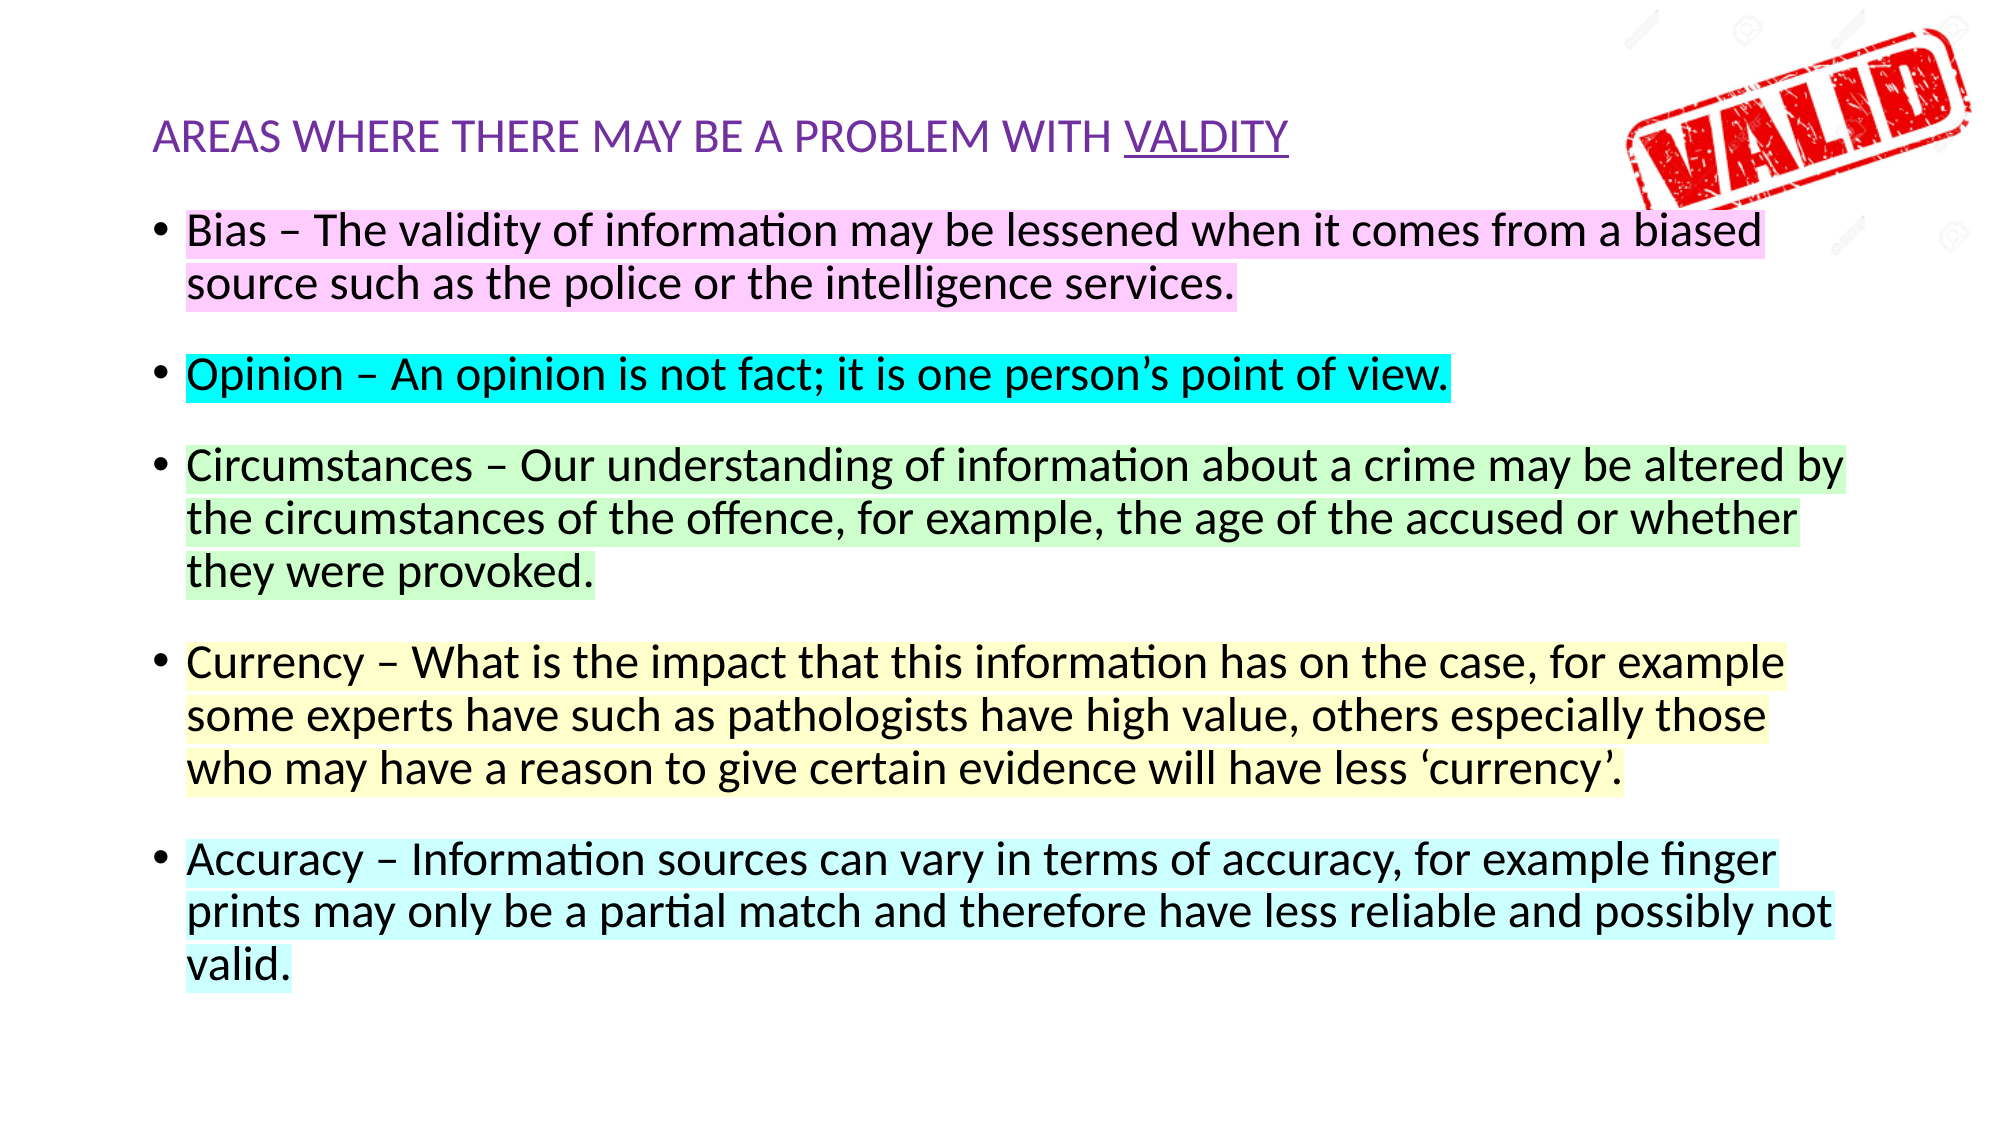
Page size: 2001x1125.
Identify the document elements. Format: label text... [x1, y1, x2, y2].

list AREAS WHERE THERE MAY BE A PROBLEM WITH VALDITY Bias – The validity of information may be lessened when it comes from a biased source such as the police or the intelligence services. Opinion – An opinion is not fact; it is one person’s point of view. Circumstances – Our understanding of information about a crime may be altered by the circumstances of the offence, for example, the age of the accused or whether they were provoked. Currency – What is the impact that this information has on the case, for example some experts have such as pathologists have high value, others especially those who may have a reason to give certain evidence will have less ‘currency’. Accuracy – Information sources can vary in terms of accuracy, for example finger prints may only be a partial match and therefore have less reliable and possibly not valid. [137, 102, 1863, 1014]
picture [1615, 1, 1980, 257]
